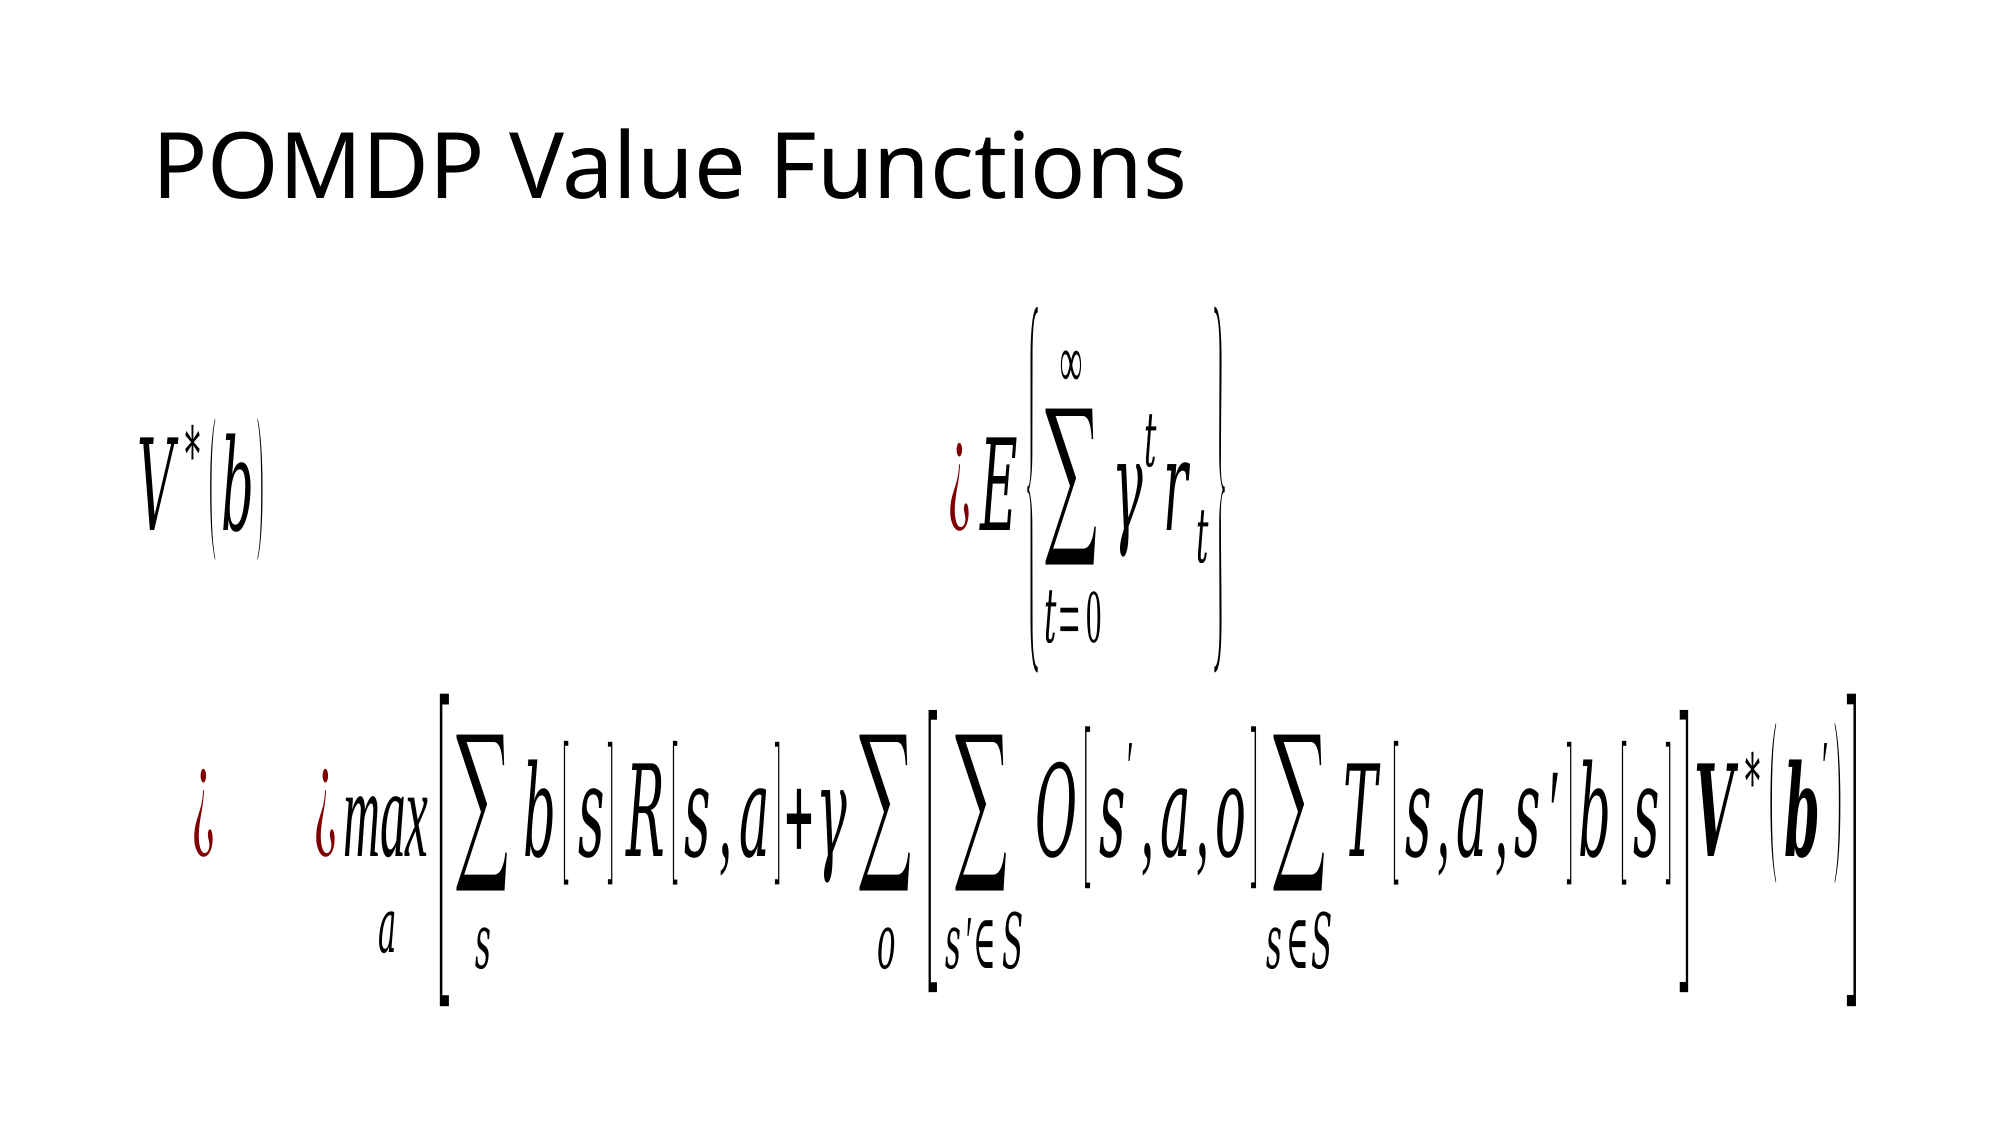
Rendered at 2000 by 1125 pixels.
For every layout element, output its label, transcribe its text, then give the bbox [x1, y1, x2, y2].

title POMDP Value Functions [137, 59, 1862, 278]
